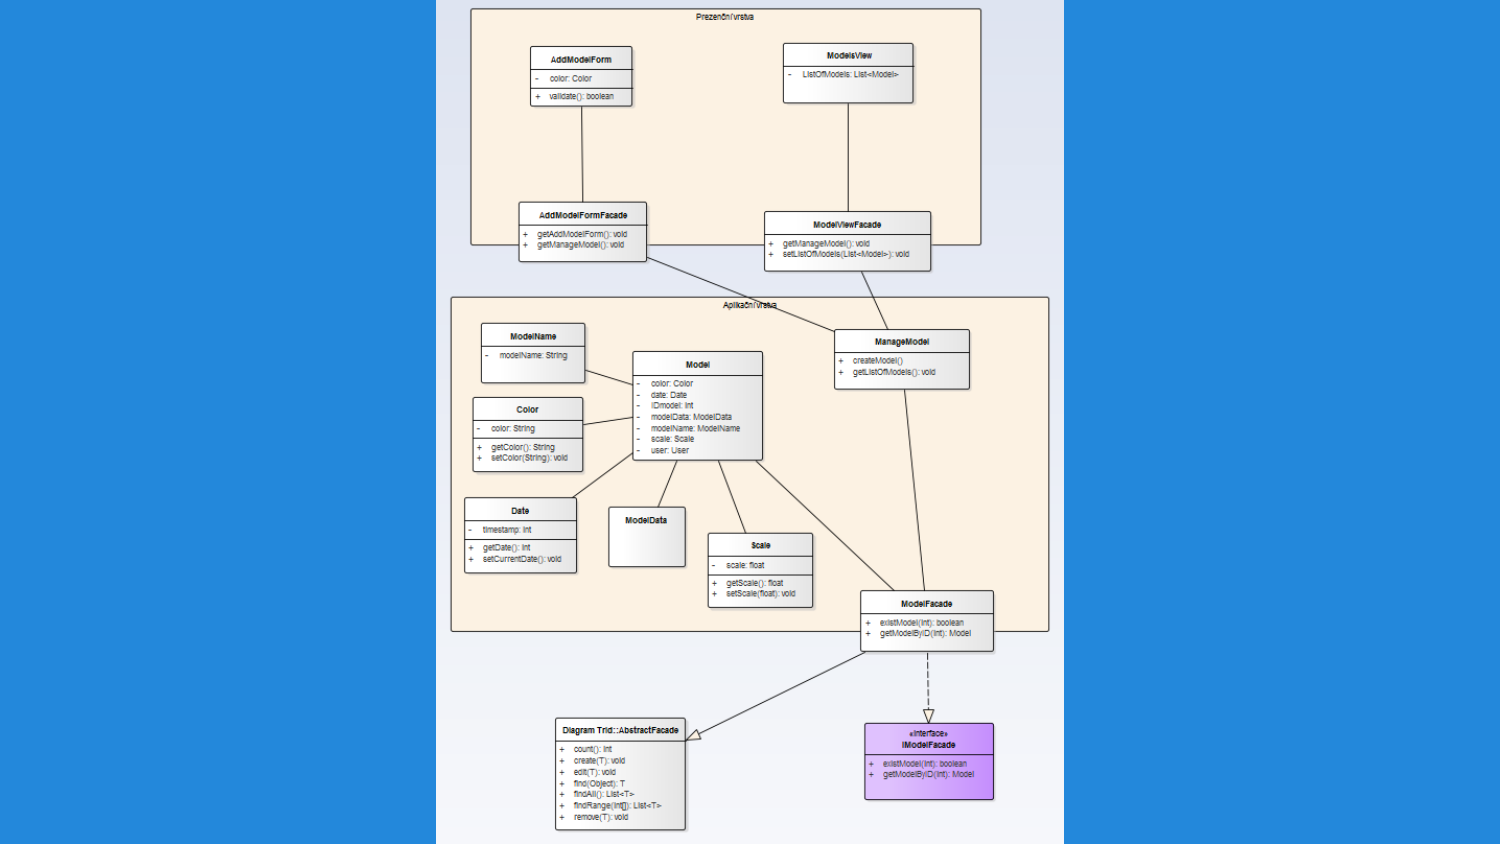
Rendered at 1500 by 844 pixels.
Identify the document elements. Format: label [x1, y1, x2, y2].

picture [436, 0, 1064, 844]
